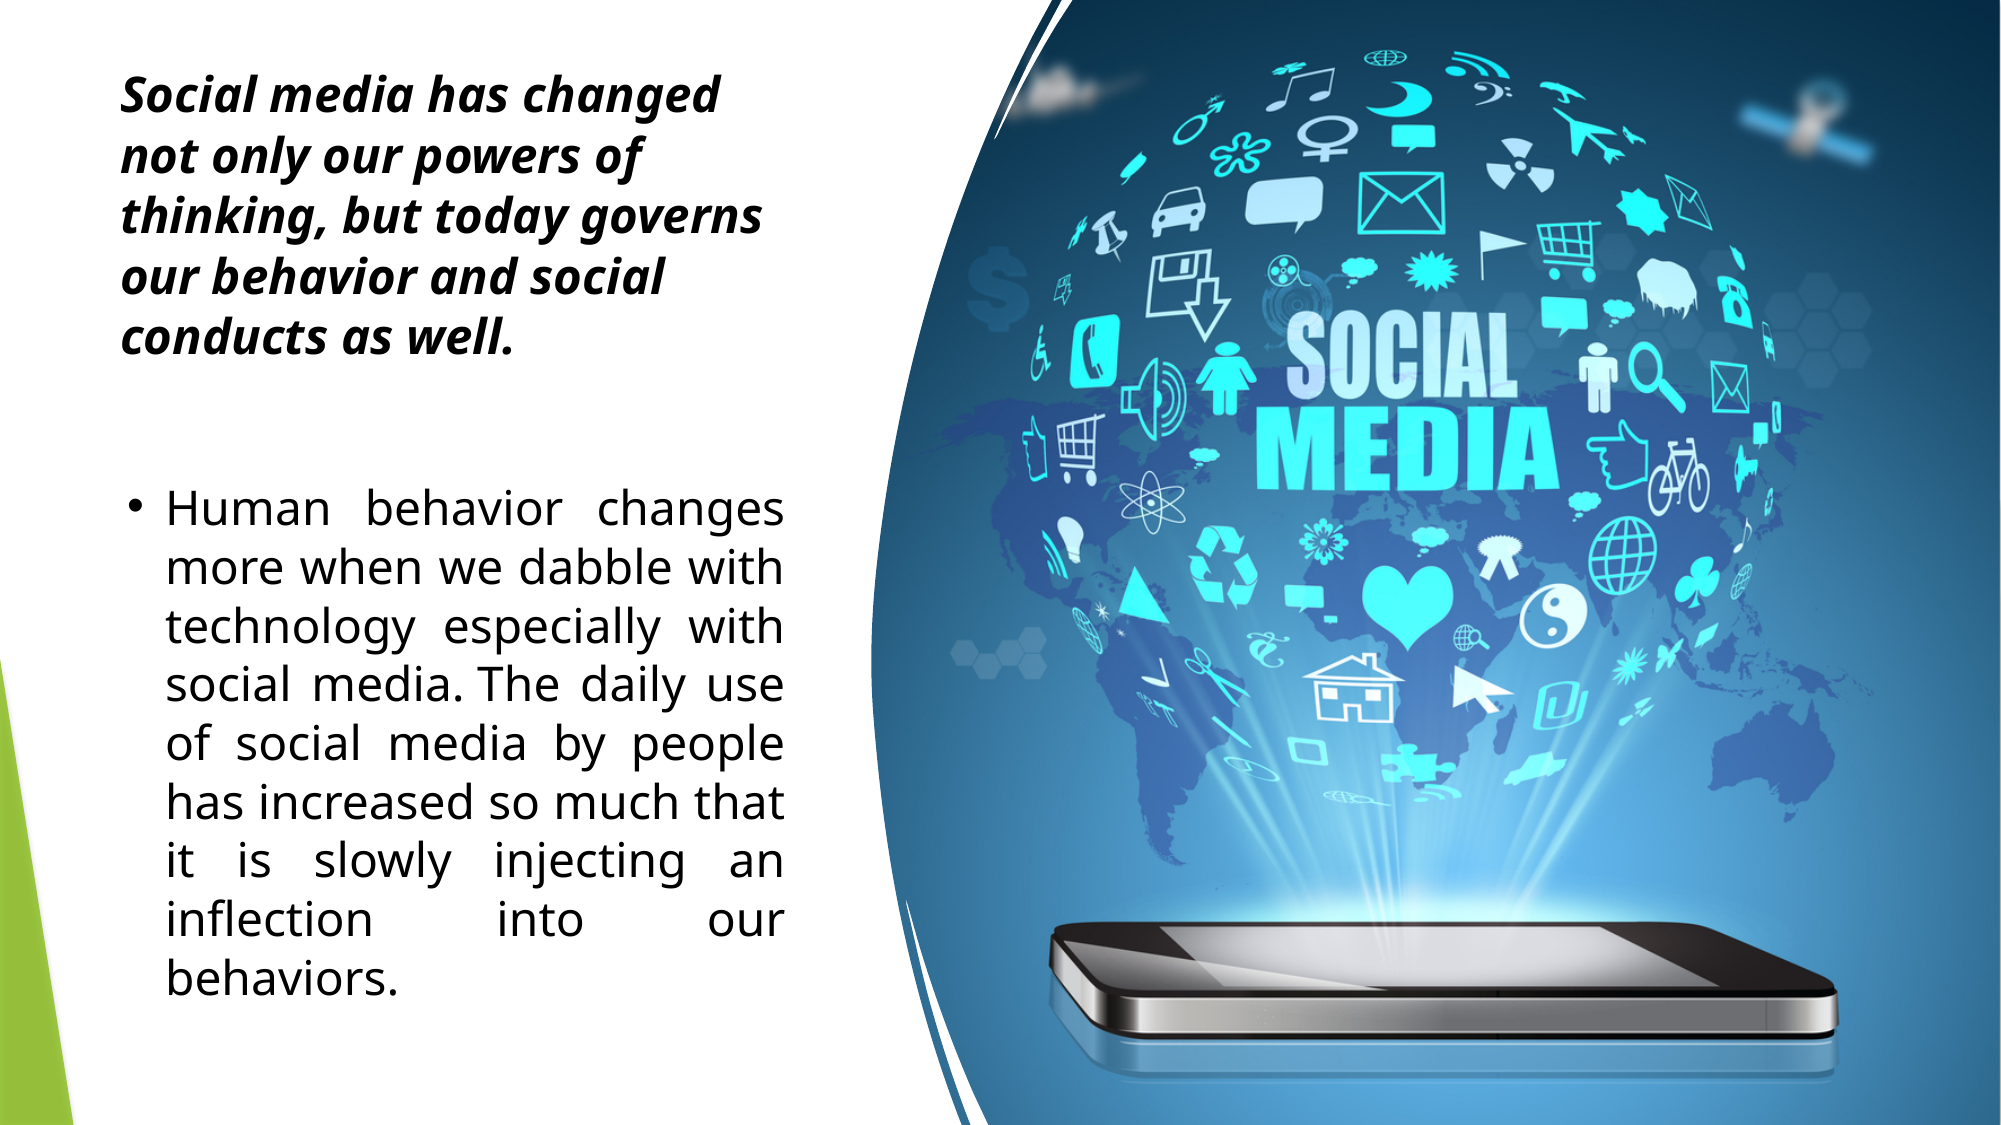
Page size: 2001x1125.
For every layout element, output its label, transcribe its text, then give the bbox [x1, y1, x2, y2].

text_box Human behavior changes more when we dabble with technology especially with social media. The daily use of social media by people has increased so much that it is slowly injecting an inflection into our behaviors. [104, 471, 802, 1016]
text_box Social media has changed not only our powers of thinking, but today governs our behavior and social conducts as well. [105, 53, 822, 375]
picture [870, 0, 2000, 1125]
